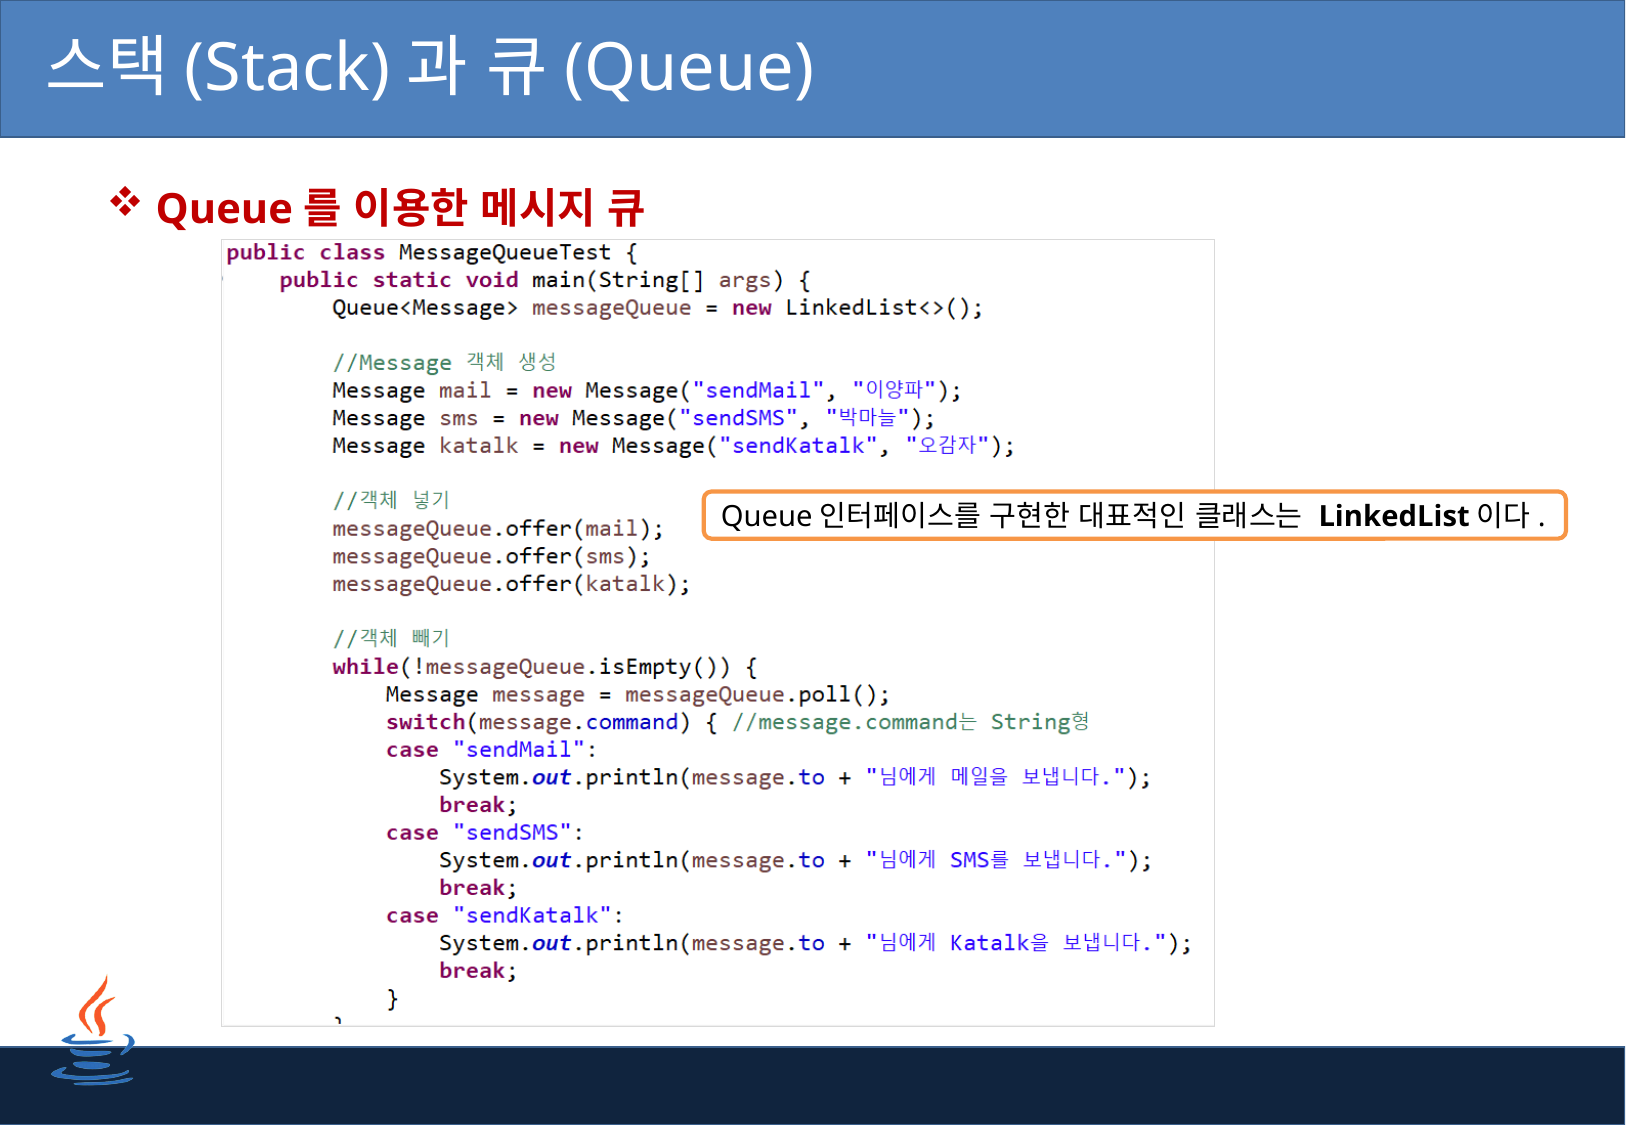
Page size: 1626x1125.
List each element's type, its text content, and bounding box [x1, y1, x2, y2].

picture [221, 239, 1215, 1027]
picture [38, 973, 151, 1086]
text_box 스택(Stack)과 큐(Queue) [0, 16, 1018, 157]
text_box Queue를 이용한 메시지 큐 [91, 148, 1625, 239]
text_box Queue인터페이스를 구현한 대표적인 클래스는 LinkedList이다. [1218, 489, 1569, 541]
